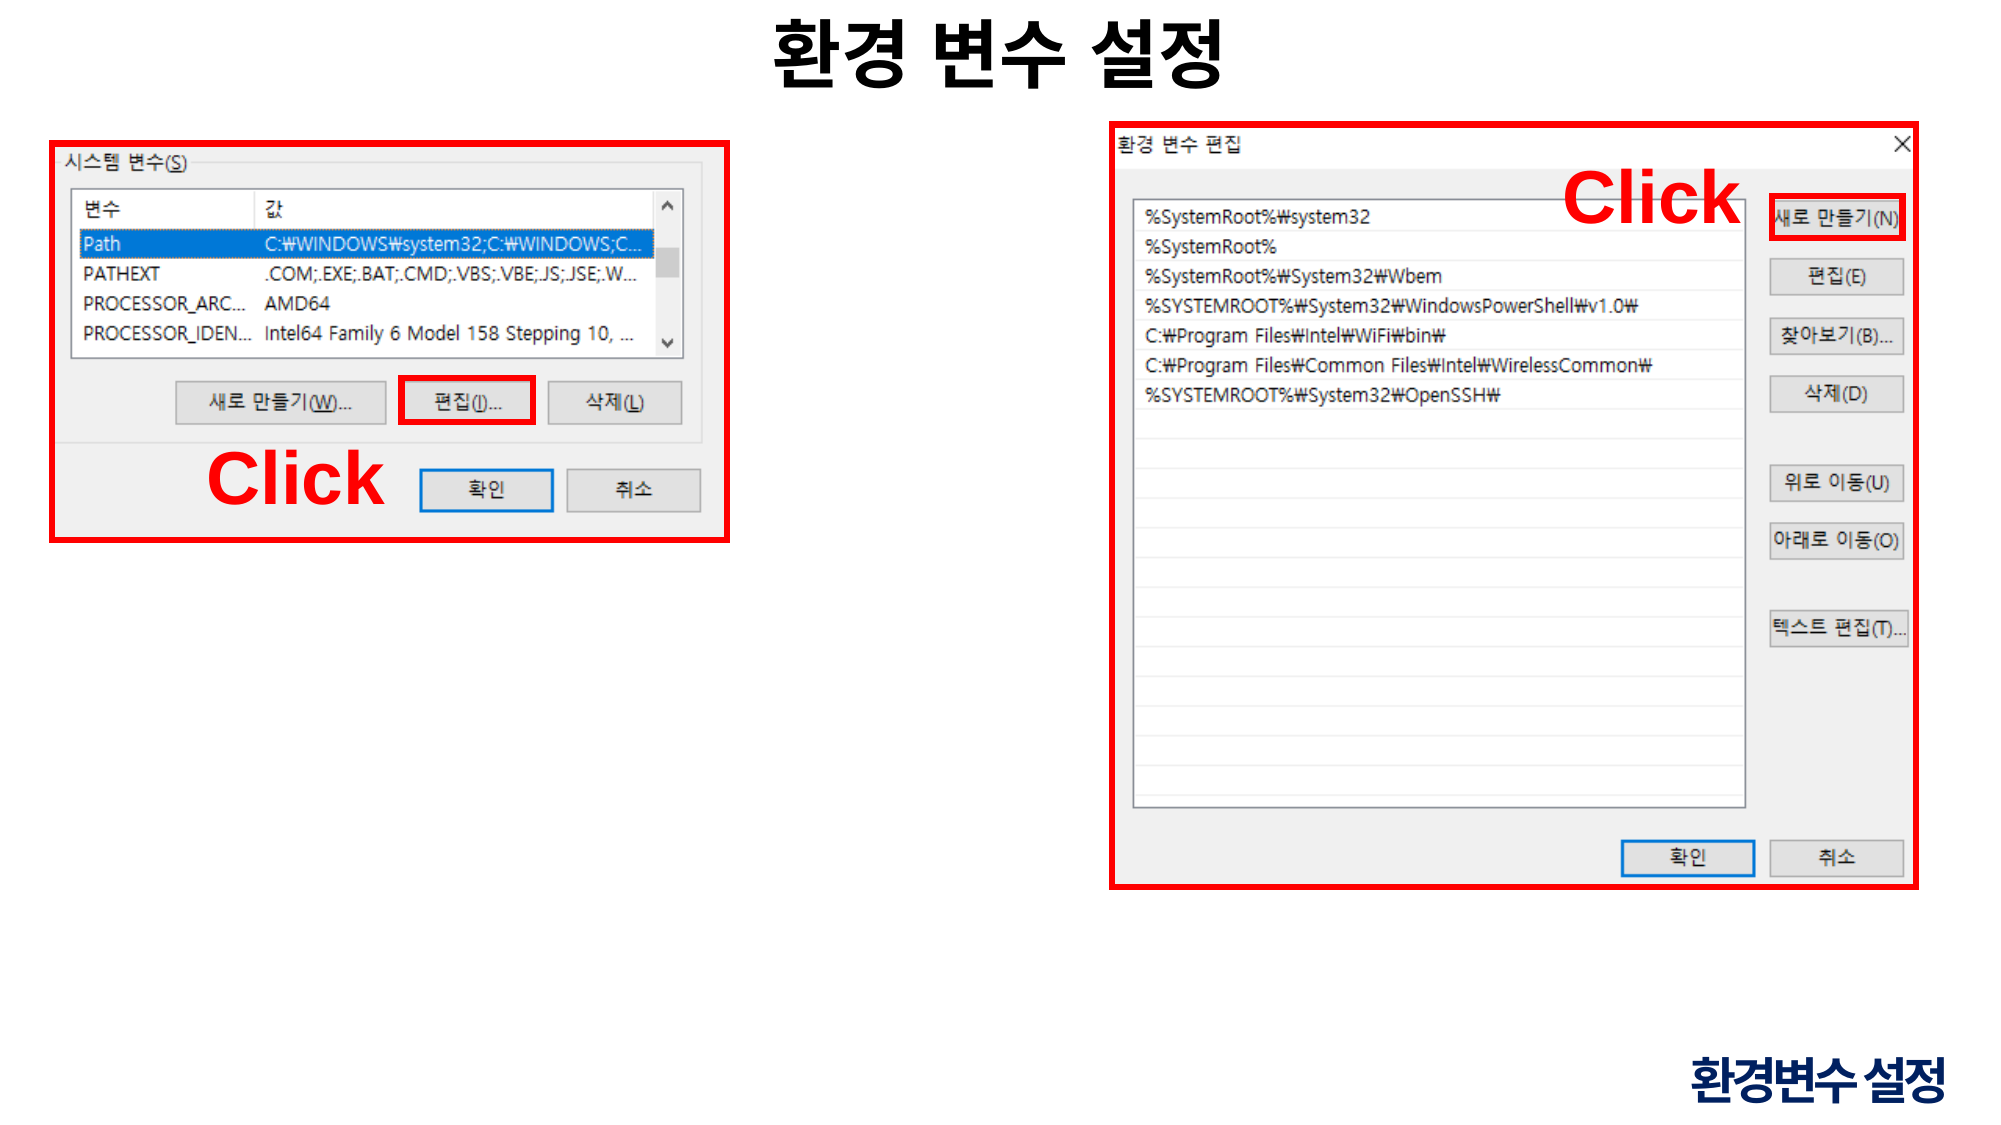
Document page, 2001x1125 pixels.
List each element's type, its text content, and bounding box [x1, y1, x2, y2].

text_box 환경변수 설정 [1646, 1042, 2000, 1117]
text_box [1111, 123, 1917, 127]
picture [1111, 127, 1917, 890]
picture [52, 143, 728, 541]
text_box 환경 변수 설정 [228, 0, 1772, 105]
